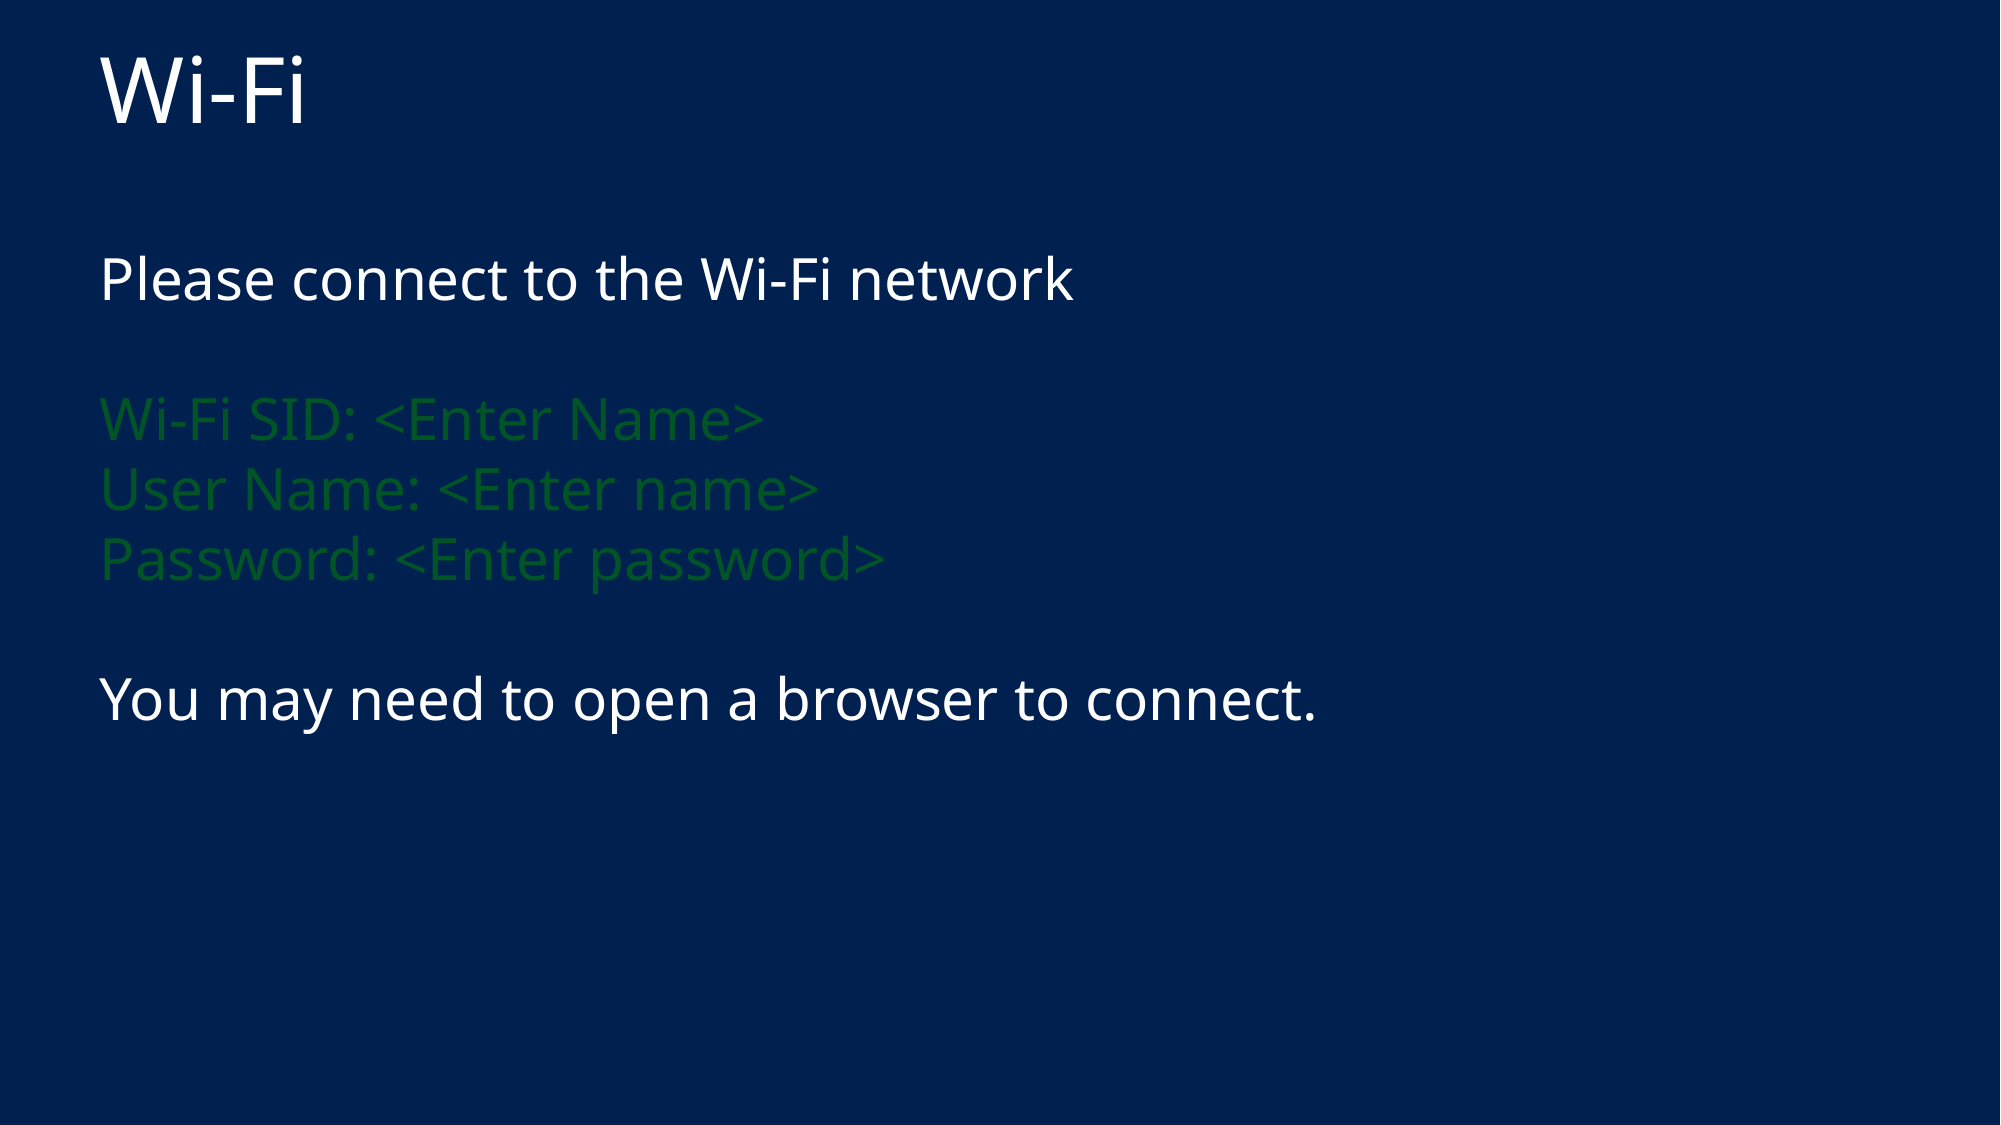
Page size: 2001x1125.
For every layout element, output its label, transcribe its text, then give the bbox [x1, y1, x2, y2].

text_box Wi-Fi [85, 37, 1914, 161]
text_box Please connect to the Wi-Fi network Wi-Fi SID: <Enter Name> User Name: <Enter name> Password: <Enter password> You may need to open a browser to connect. [85, 161, 1574, 815]
